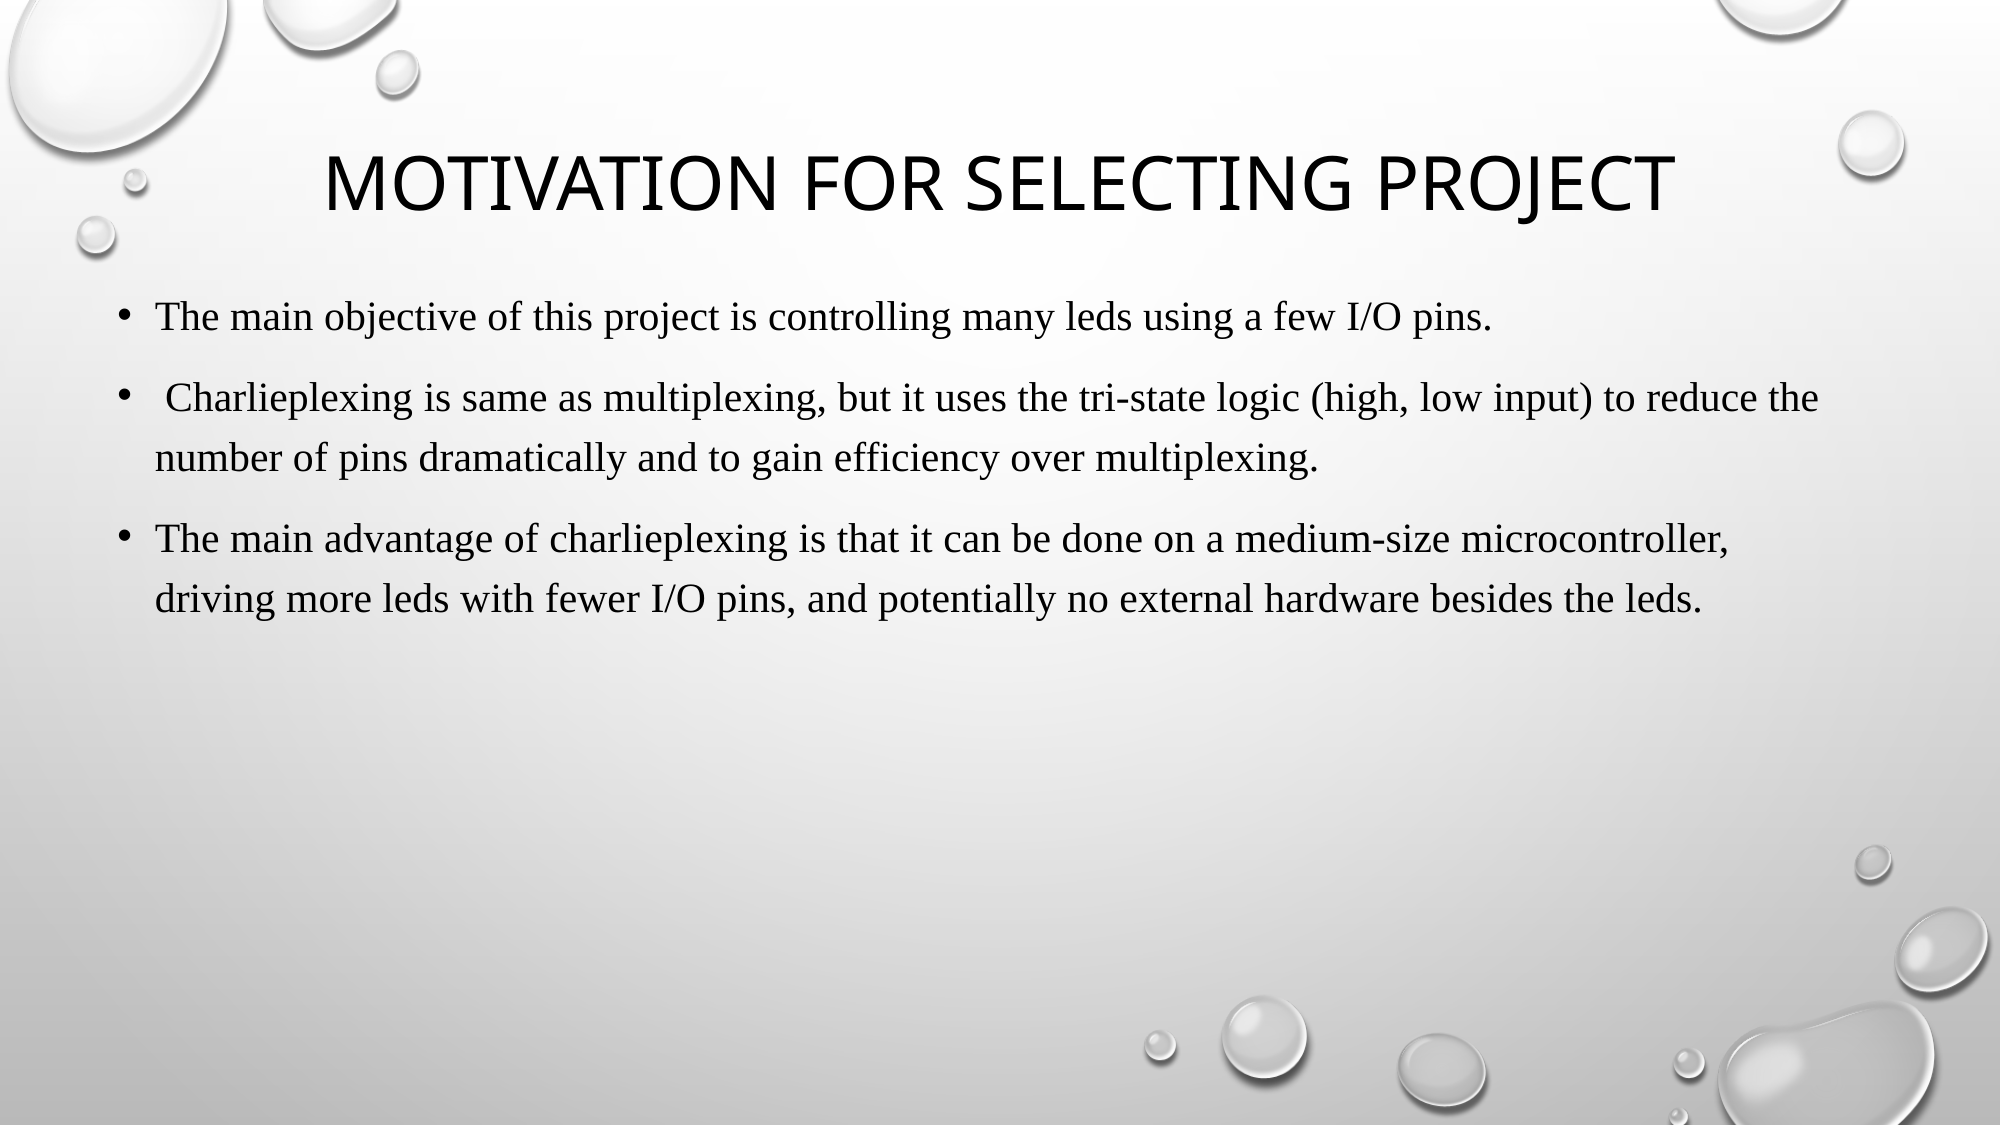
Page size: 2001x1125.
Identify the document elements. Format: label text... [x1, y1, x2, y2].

list The main objective of this project is controlling many leds using a few I/O pins. Charlieplexing is same as multiplexing, but it uses the tri-state logic (high, low input) to reduce the number of pins dramatically and to gain efficiency over multiplexing. The main advantage of charlieplexing is that it can be done on a medium-size microcontroller, driving more leds with fewer I/O pins, and potentially no external hardware besides the leds. [102, 271, 1869, 1059]
title Motivation for selecting project [149, 100, 1851, 271]
picture [0, 0, 2000, 1125]
